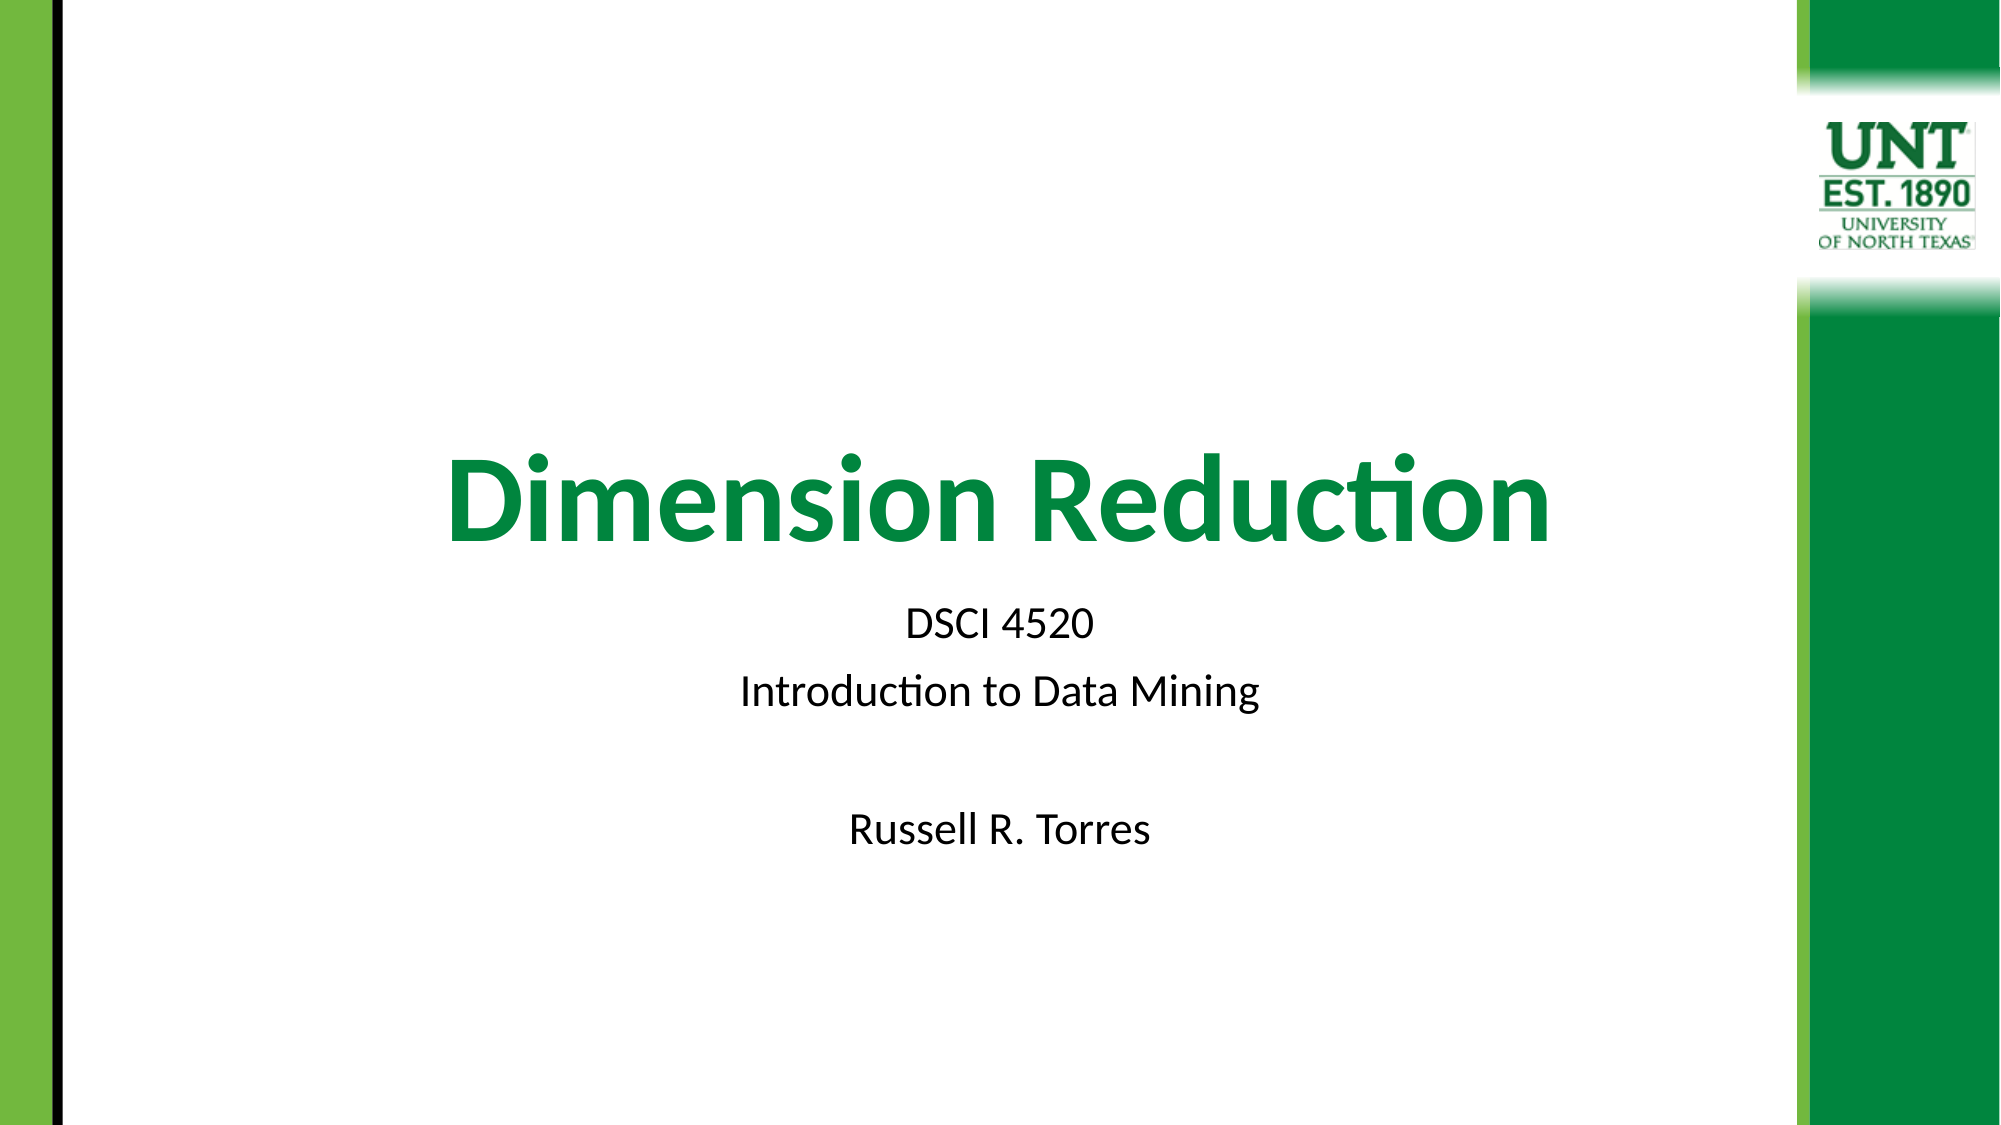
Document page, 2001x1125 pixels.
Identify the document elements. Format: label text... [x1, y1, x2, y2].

title Dimension Reduction [249, 184, 1750, 576]
subtitle DSCI 4520 Introduction to Data Mining Russell R. Torres [249, 590, 1750, 863]
picture [1819, 122, 1977, 251]
